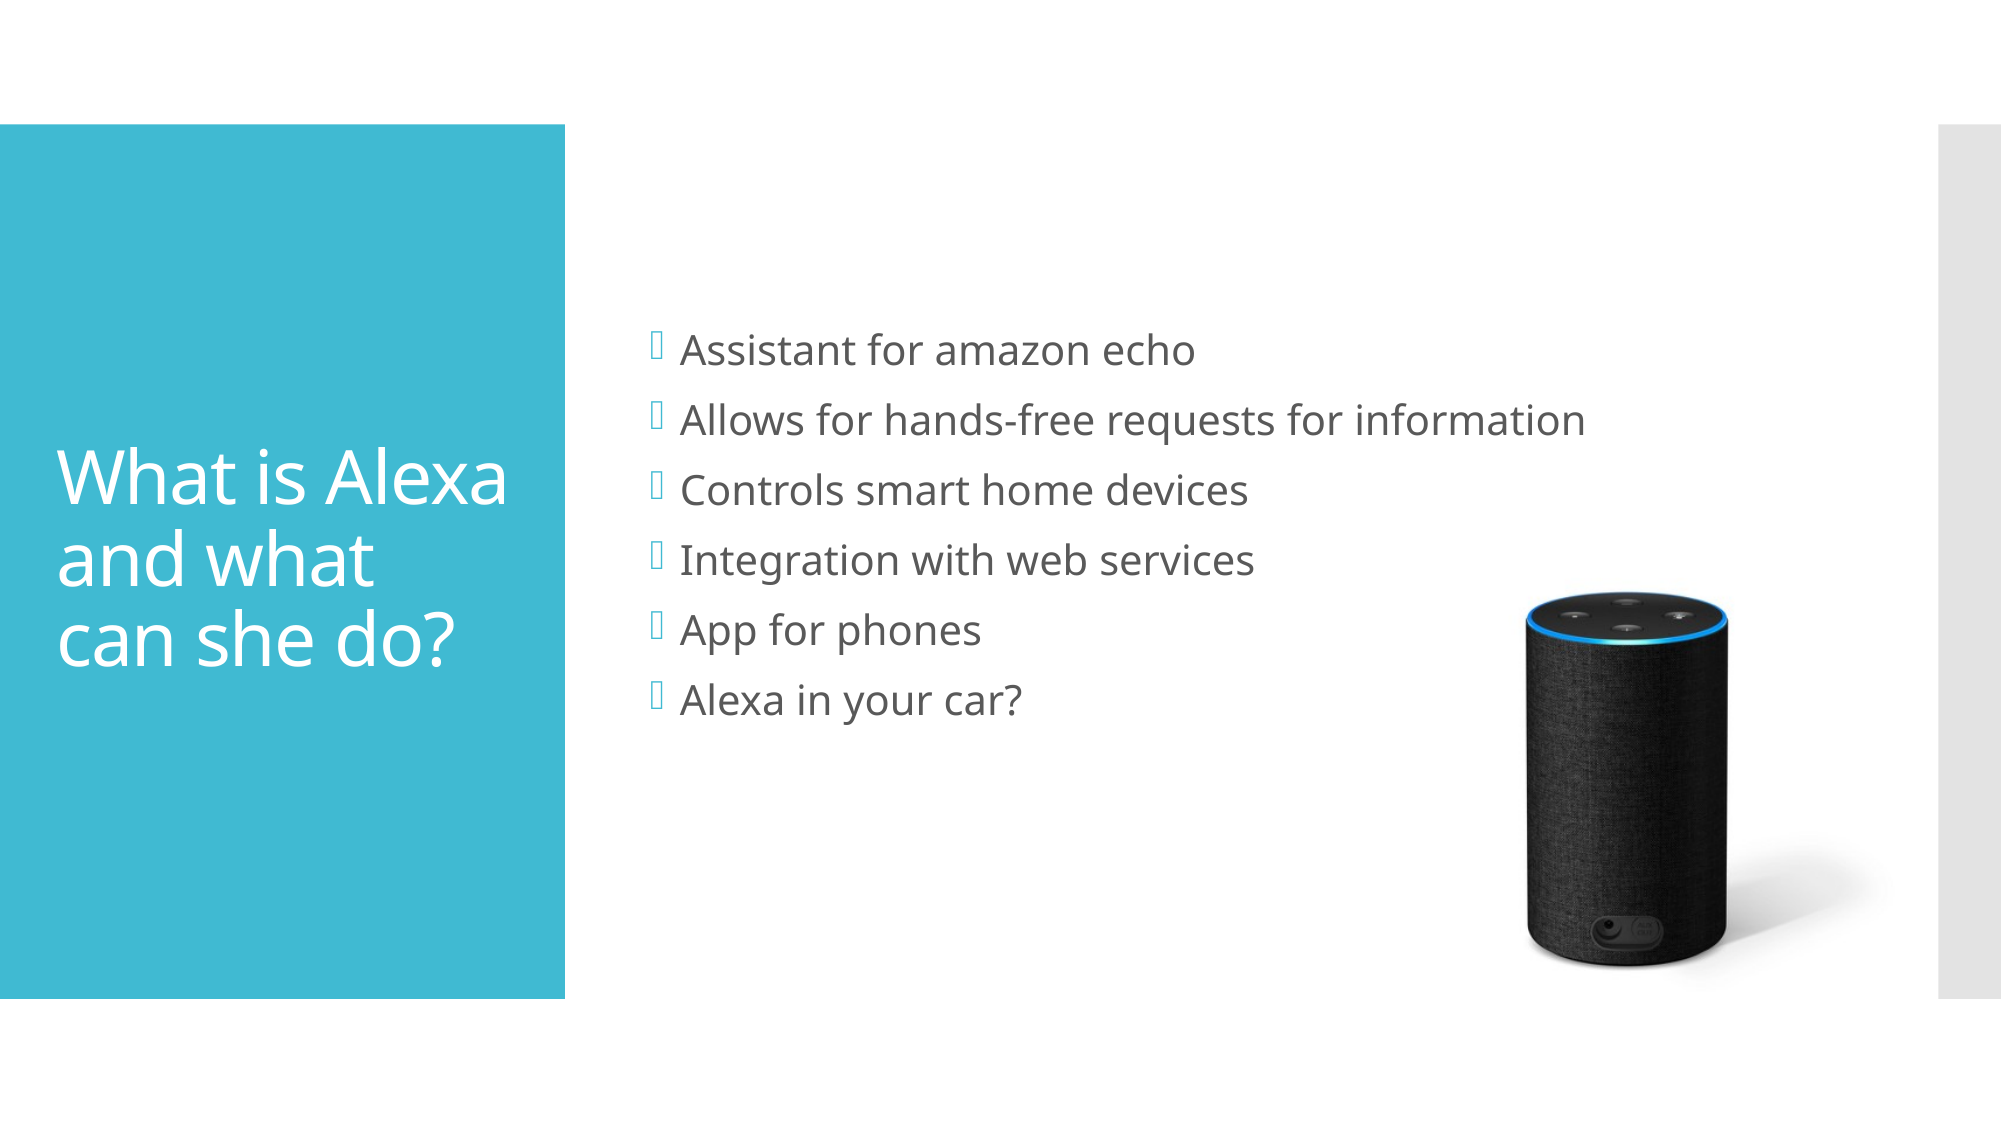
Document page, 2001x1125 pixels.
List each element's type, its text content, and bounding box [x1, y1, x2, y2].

title What is Alexa and what can she do? [41, 184, 525, 940]
picture [1360, 485, 1931, 1056]
list Assistant for amazon echo Allows for hands-free requests for information Controls smart home devices Integration with web services App for phones Alexa in your car? [634, 141, 1835, 982]
